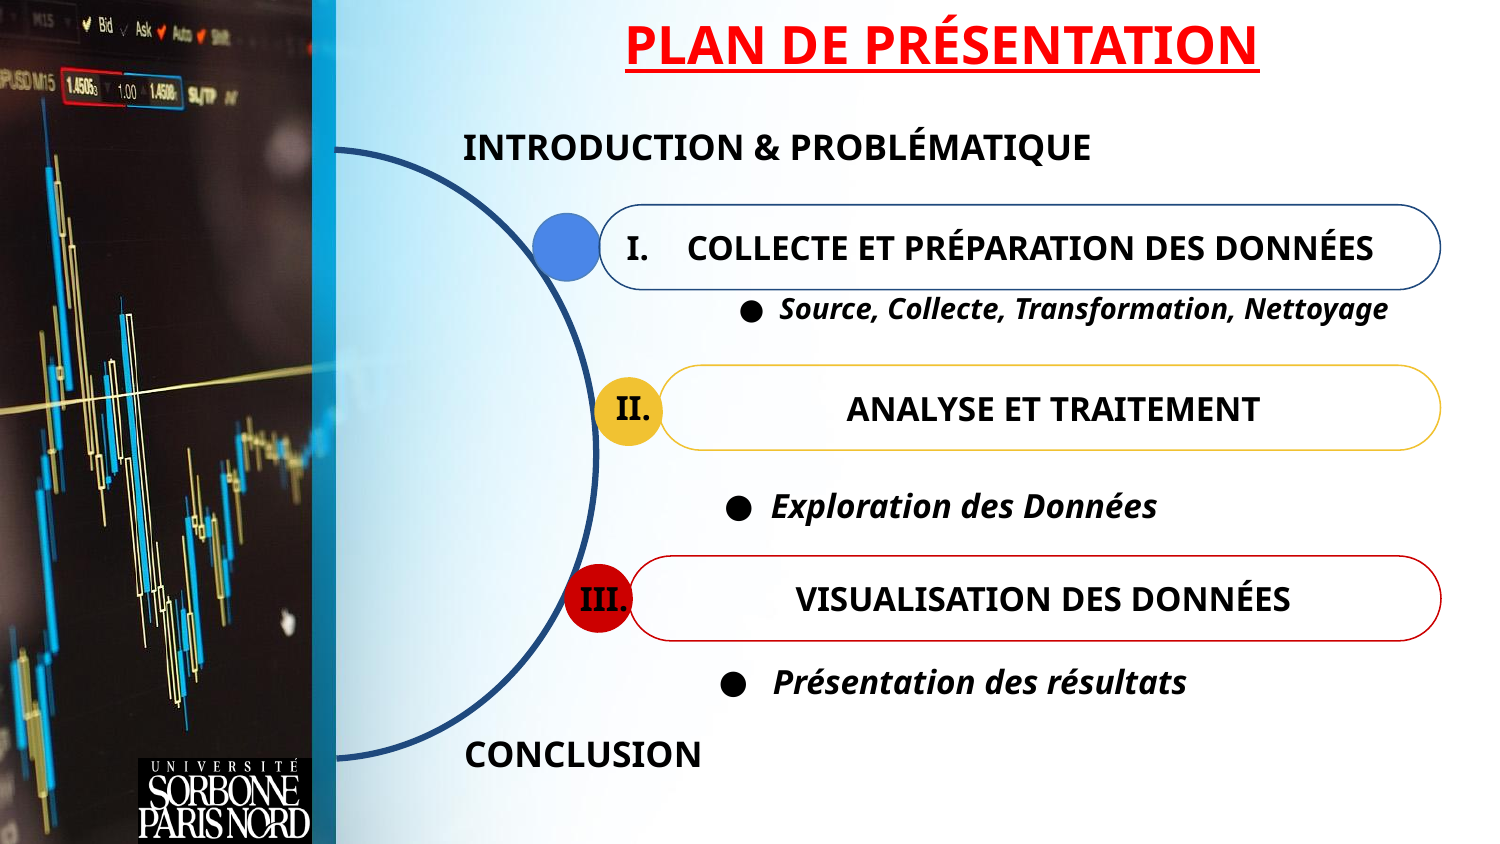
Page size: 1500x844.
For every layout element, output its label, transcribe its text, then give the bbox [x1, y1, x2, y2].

text_box Exploration des Données [709, 450, 1301, 540]
text_box Présentation des résultats [682, 626, 1417, 716]
text_box CONCLUSION [432, 717, 735, 790]
text_box III. [553, 563, 644, 633]
text_box [532, 213, 600, 281]
text_box II. [583, 372, 667, 443]
text_box VISUALISATION DES DONNÉES [644, 555, 1442, 641]
text_box [322, 149, 597, 759]
text_box COLLECTE ET PRÉPARATION DES DONNÉES [599, 204, 1441, 290]
title PLAN DE PRÉSENTATION [521, 0, 1364, 91]
text_box Source, Collecte, Transformation, Nettoyage [687, 275, 1441, 341]
picture [0, 0, 1500, 844]
text_box INTRODUCTION & PROBLÉMATIQUE [407, 109, 1148, 183]
text_box ANALYSE ET TRAITEMENT [667, 365, 1441, 451]
